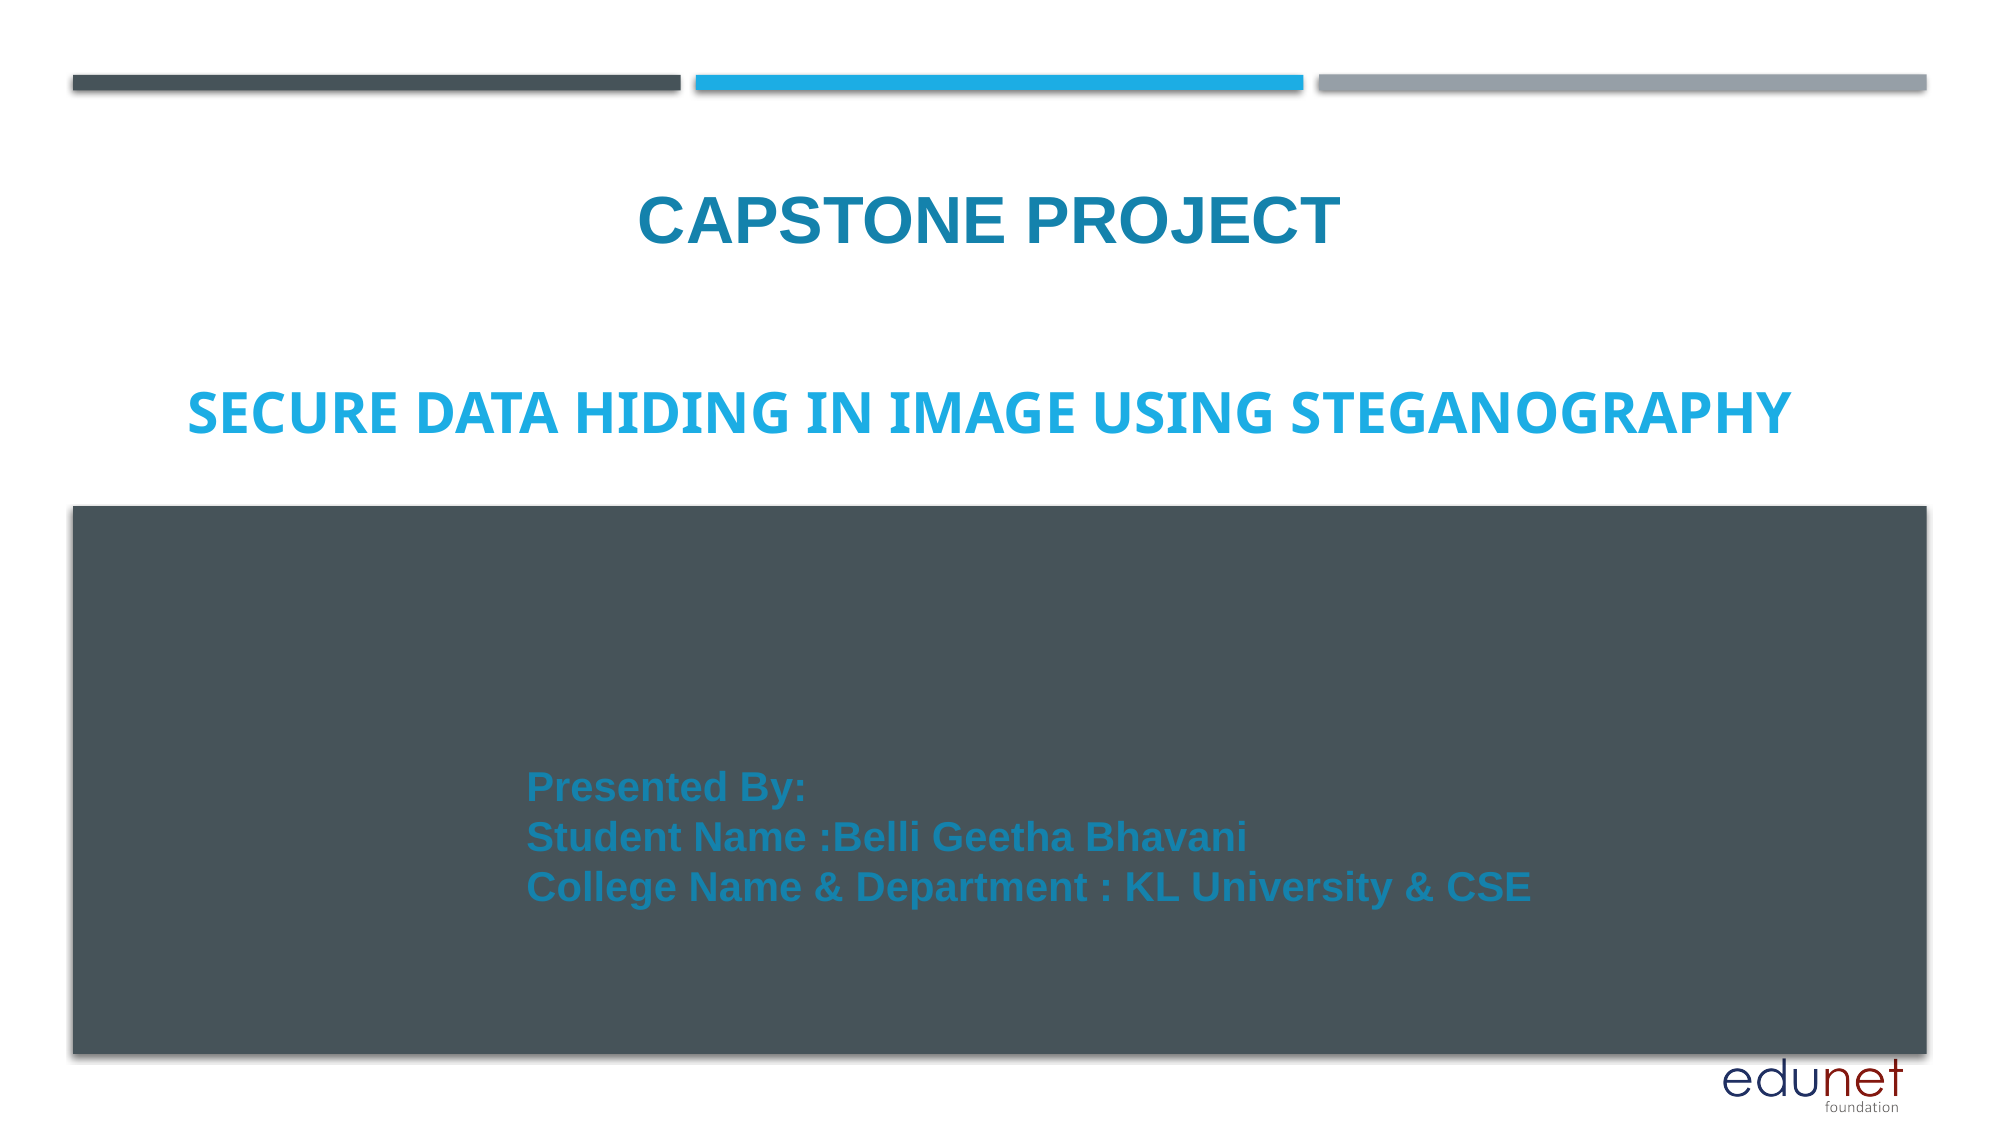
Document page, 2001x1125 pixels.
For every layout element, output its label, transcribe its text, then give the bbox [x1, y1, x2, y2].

text_box Presented By: Student Name :Belli Geetha Bhavani College Name & Department : KL University & CSE [511, 752, 1821, 968]
picture [1719, 1056, 1905, 1116]
text_box CAPSTONE PROJECT [0, 169, 2000, 265]
title Secure Data Hiding in Image Using Steganography [171, 292, 1809, 453]
